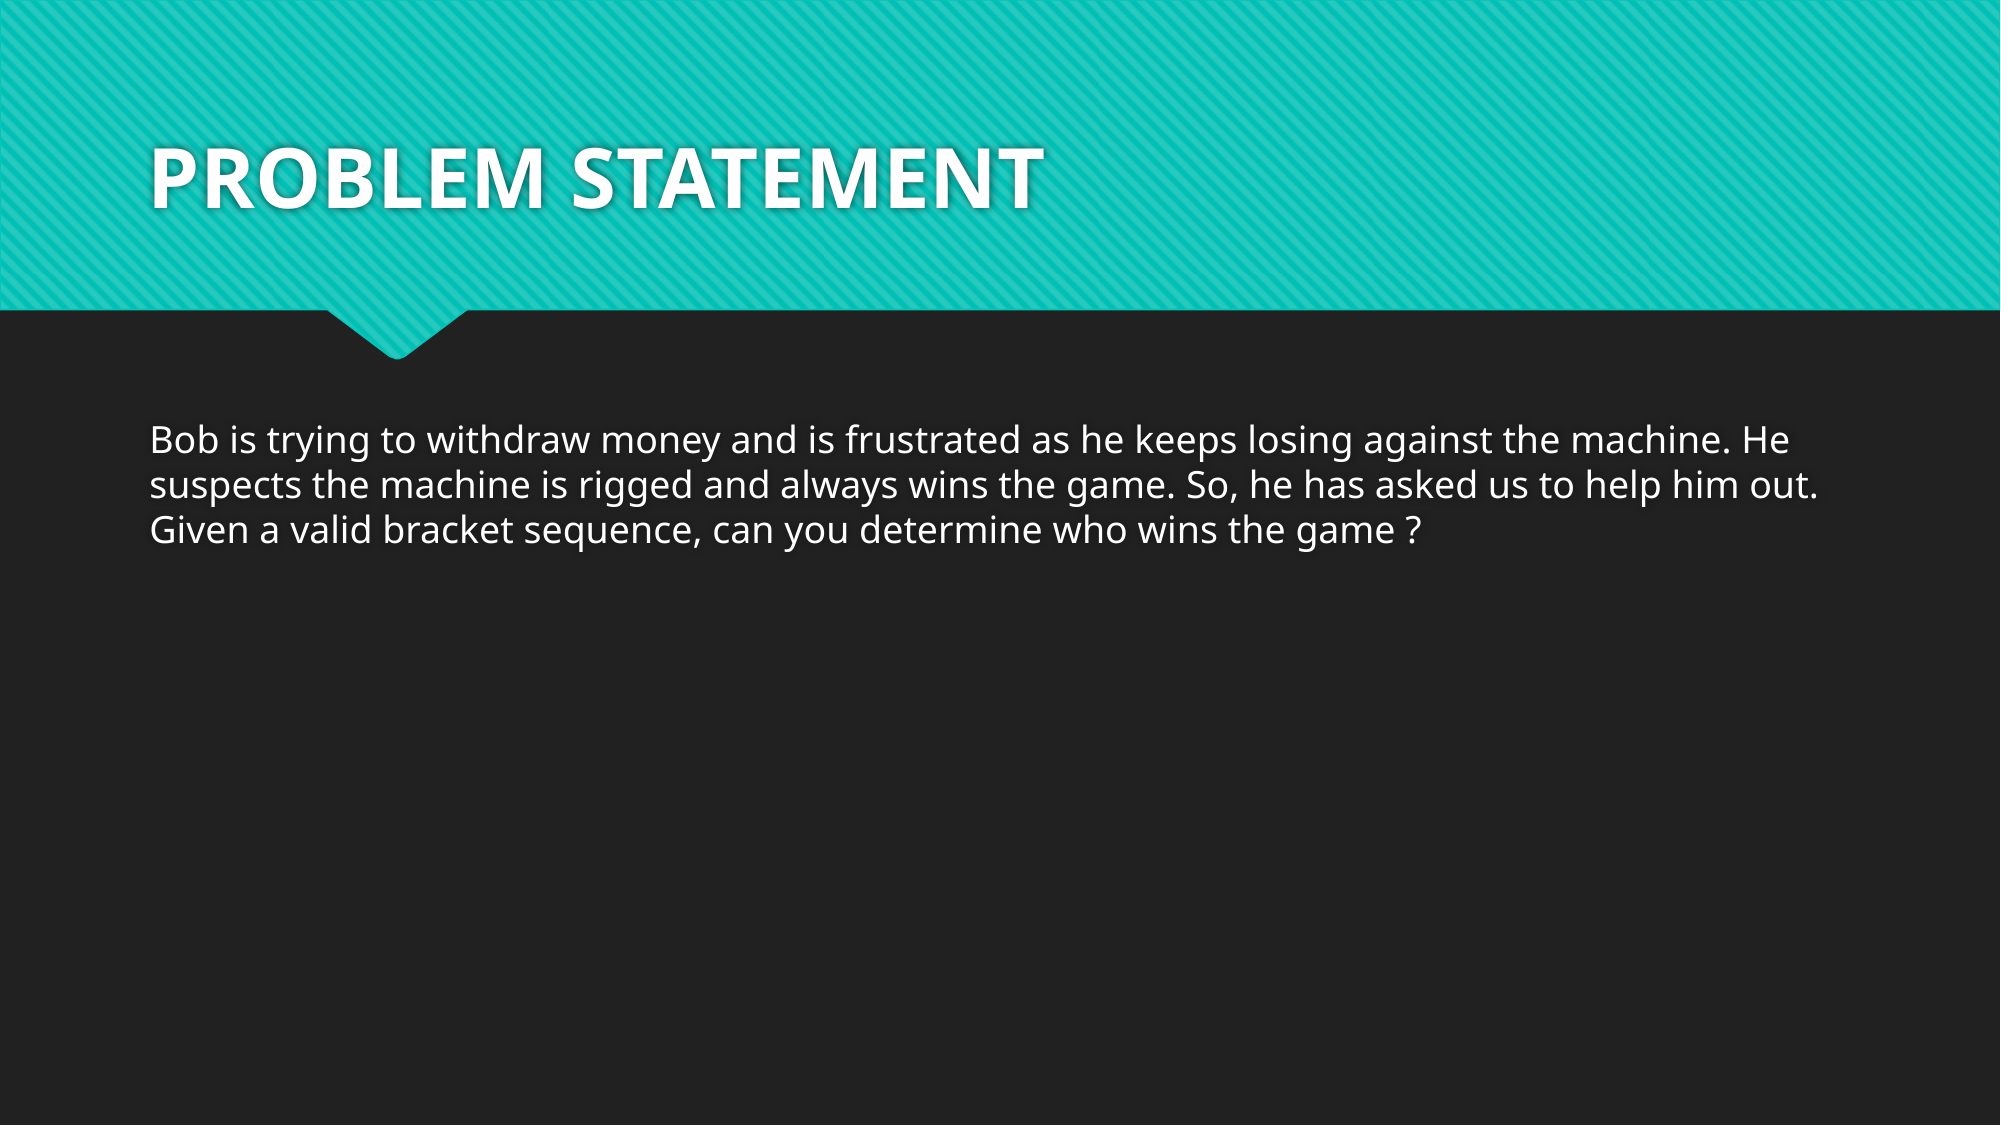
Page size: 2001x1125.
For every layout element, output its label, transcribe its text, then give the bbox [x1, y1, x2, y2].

picture [1, 1, 1999, 357]
list Bob is trying to withdraw money and is frustrated as he keeps losing against the machine. He suspects the machine is rigged and always wins the game. So, he has asked us to help him out. Given a valid bracket sequence, can you determine who wins the game ? [134, 364, 1866, 603]
title PROBLEM STATEMENT [132, 73, 1868, 233]
